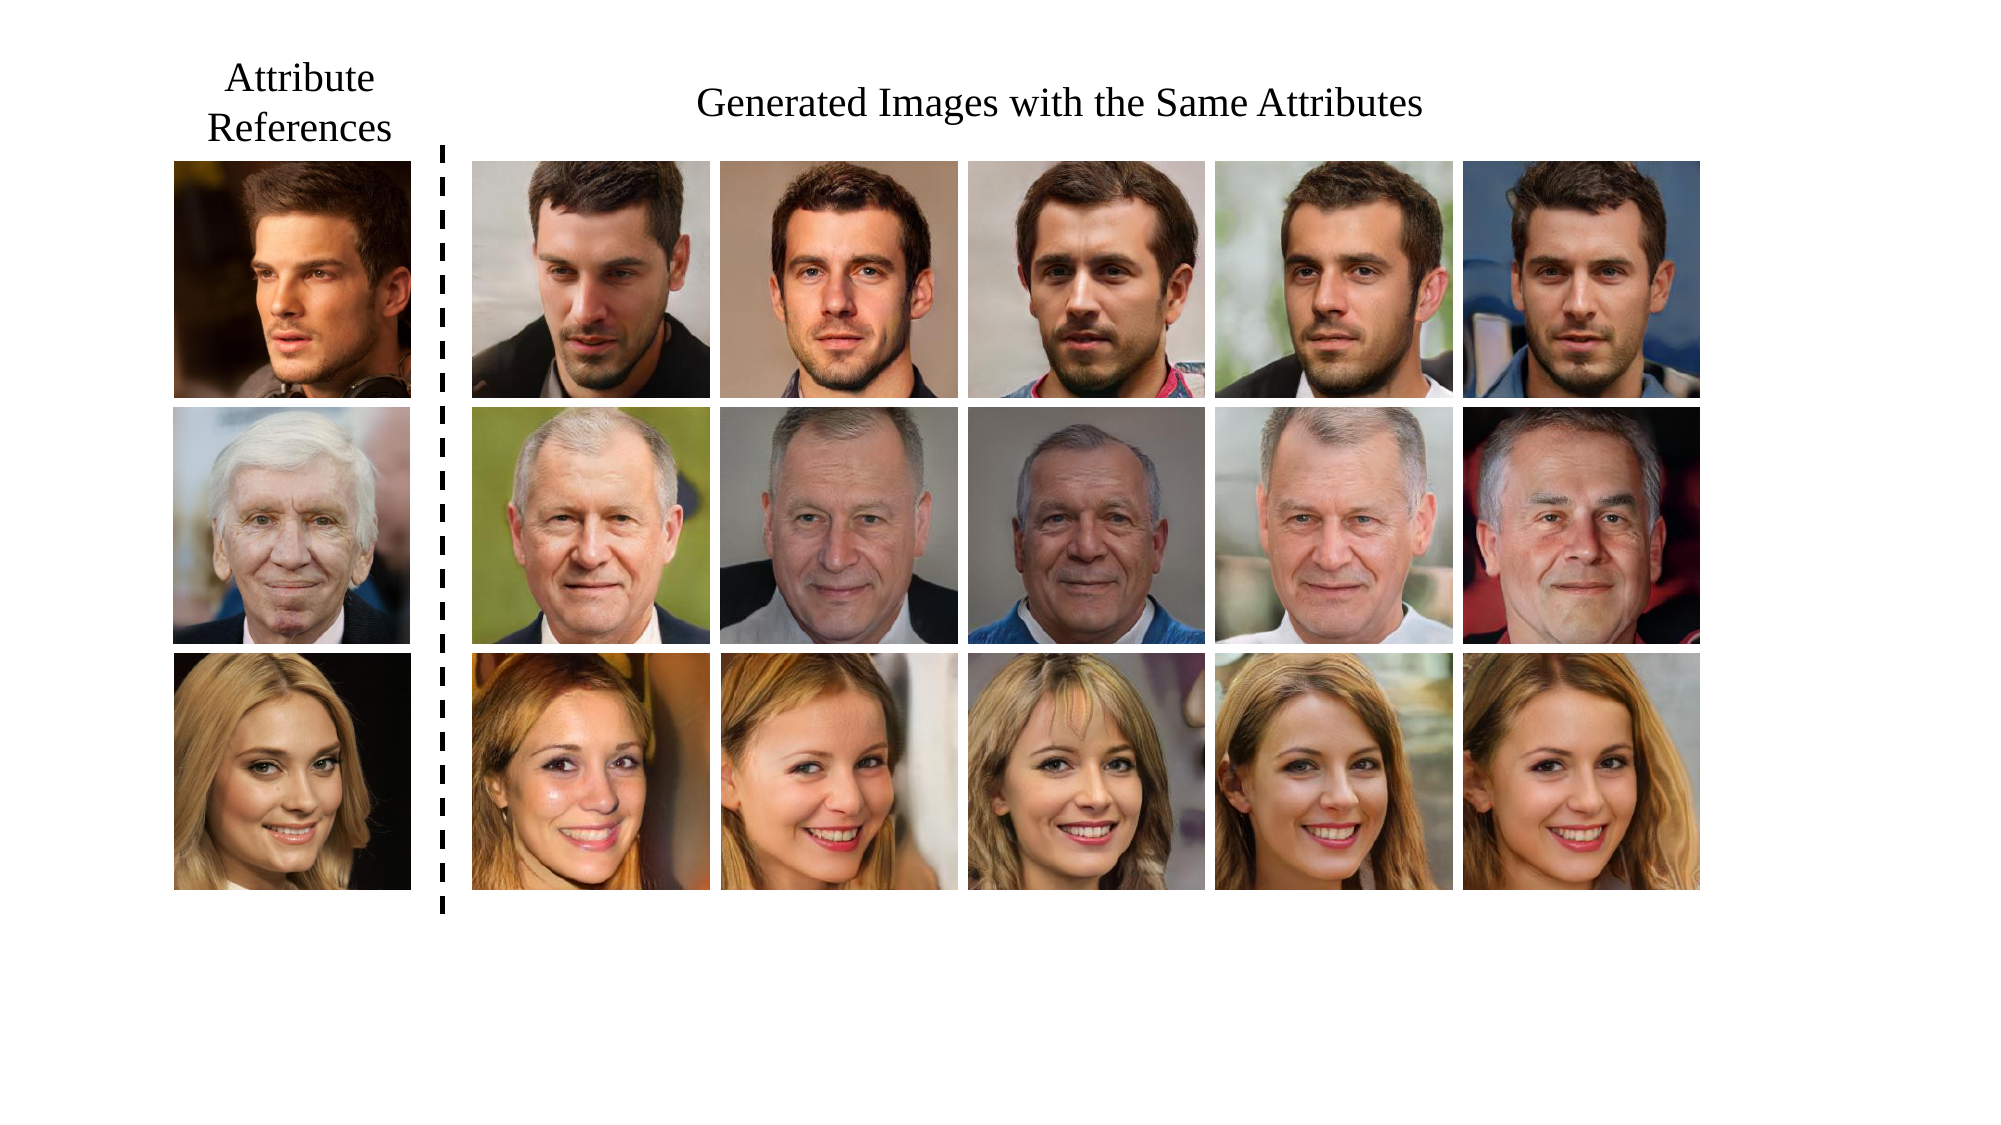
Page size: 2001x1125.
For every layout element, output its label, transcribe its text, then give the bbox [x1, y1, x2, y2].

picture [1215, 161, 1453, 398]
picture [472, 161, 710, 398]
picture [472, 653, 710, 890]
picture [720, 407, 958, 644]
picture [174, 161, 411, 398]
picture [173, 407, 410, 644]
picture [968, 653, 1205, 890]
text_box Attribute References [189, 42, 410, 158]
picture [472, 407, 710, 644]
picture [1463, 161, 1700, 398]
picture [1463, 407, 1700, 644]
picture [720, 161, 958, 398]
picture [174, 653, 411, 890]
picture [1215, 407, 1453, 644]
picture [1463, 653, 1700, 890]
picture [720, 653, 958, 890]
text_box Generated Images with the Same Attributes [681, 67, 1492, 133]
picture [968, 407, 1205, 644]
picture [968, 161, 1205, 398]
picture [1215, 653, 1453, 890]
